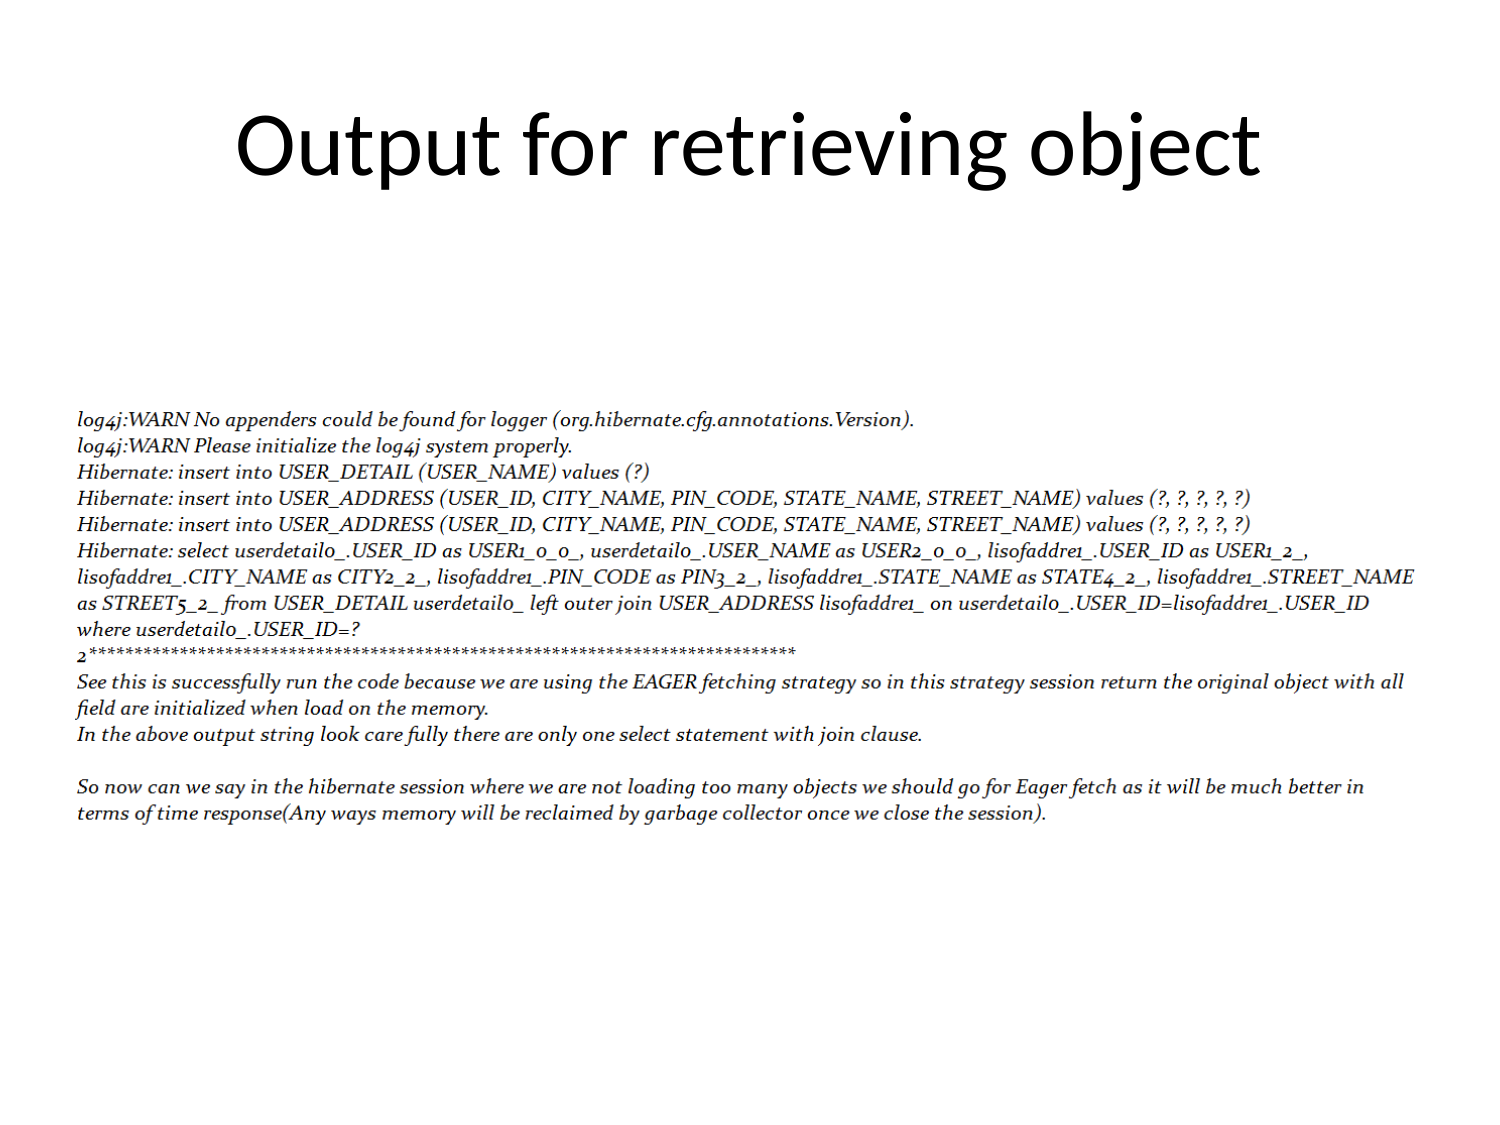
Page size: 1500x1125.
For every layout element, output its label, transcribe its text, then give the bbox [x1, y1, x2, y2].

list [74, 401, 1426, 867]
title Output for retrieving object [75, 45, 1425, 233]
